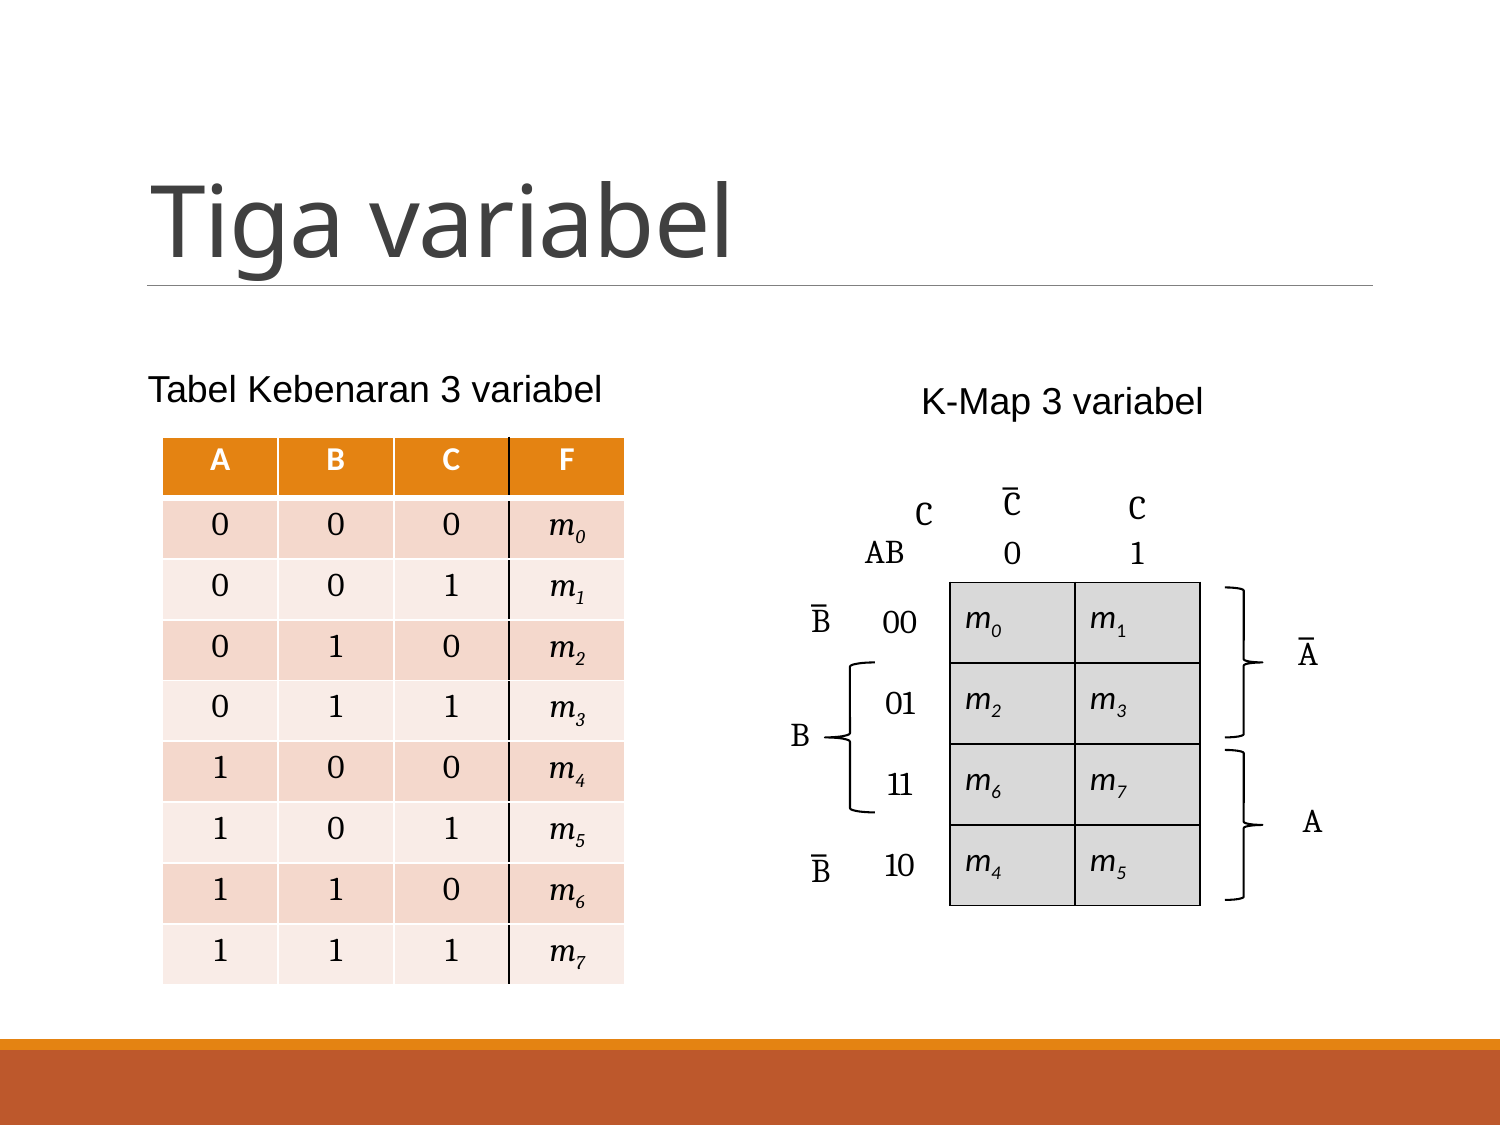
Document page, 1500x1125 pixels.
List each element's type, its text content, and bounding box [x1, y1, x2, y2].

table_cell m6 [951, 745, 1074, 824]
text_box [966, 436, 1055, 534]
table_cell 0 [395, 621, 508, 680]
table_cell 0 [163, 501, 277, 558]
table_cell 0 [395, 742, 508, 801]
table_cell m6 [510, 864, 624, 923]
table_cell m3 [1076, 664, 1199, 743]
text_box C [1099, 474, 1175, 538]
table_cell m4 [951, 826, 1074, 905]
table_cell m5 [1076, 826, 1199, 905]
title Tiga variabel [135, 47, 1373, 285]
table_cell 10 [868, 825, 949, 906]
table_cell 1 [395, 560, 508, 619]
table_cell 1 [279, 681, 393, 740]
table_cell m2 [951, 664, 1074, 743]
table_cell 0 [279, 501, 393, 558]
table_cell 1 [279, 621, 393, 680]
table_cell m0 [951, 583, 1074, 662]
table_cell 0 [279, 803, 393, 862]
table_cell 1 [279, 864, 393, 923]
table_cell m7 [510, 925, 624, 984]
table_cell 1 [163, 742, 277, 801]
table_cell 1 [395, 925, 508, 984]
text_box Tabel Kebenaran 3 variabel [125, 349, 625, 425]
table_cell 00 [850, 582, 949, 663]
text_box [1224, 586, 1259, 739]
table_cell m5 [510, 803, 624, 862]
table_header 1 [1075, 488, 1200, 582]
table_cell m2 [510, 621, 624, 680]
table_cell 0 [279, 742, 393, 801]
table_header F [510, 438, 624, 495]
table_cell 0 [163, 681, 277, 740]
text_box B [762, 702, 838, 765]
table_cell 0 [279, 560, 393, 619]
text_box K-Map 3 variabel [812, 362, 1313, 438]
table_cell 1 [163, 864, 277, 923]
table_cell 1 [395, 803, 508, 862]
table_cell 11 [870, 744, 949, 825]
table_cell m1 [510, 560, 624, 619]
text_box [774, 803, 863, 901]
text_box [1261, 586, 1351, 684]
table_cell 1 [163, 925, 277, 984]
table_cell m3 [510, 681, 624, 740]
table_cell m1 [1076, 583, 1199, 662]
table_cell 01 [875, 663, 949, 744]
table_cell 0 [163, 560, 277, 619]
table_cell 1 [163, 803, 277, 862]
table_cell m7 [1076, 745, 1199, 824]
text_box [838, 661, 875, 814]
table_header 0 [950, 488, 1075, 582]
table_cell 1 [395, 681, 508, 740]
table_cell m0 [510, 501, 624, 558]
table_cell 0 [395, 501, 508, 558]
text_box [1224, 748, 1264, 901]
table_header B [279, 438, 393, 495]
table_cell 0 [163, 621, 277, 680]
table_cell 1 [279, 925, 393, 984]
table_cell m4 [510, 742, 624, 801]
text_box A [1274, 787, 1350, 850]
table_header C AB [850, 488, 950, 582]
table_header A [163, 438, 277, 495]
table_cell 0 [395, 864, 508, 923]
table_header C [395, 438, 508, 495]
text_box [774, 553, 863, 651]
